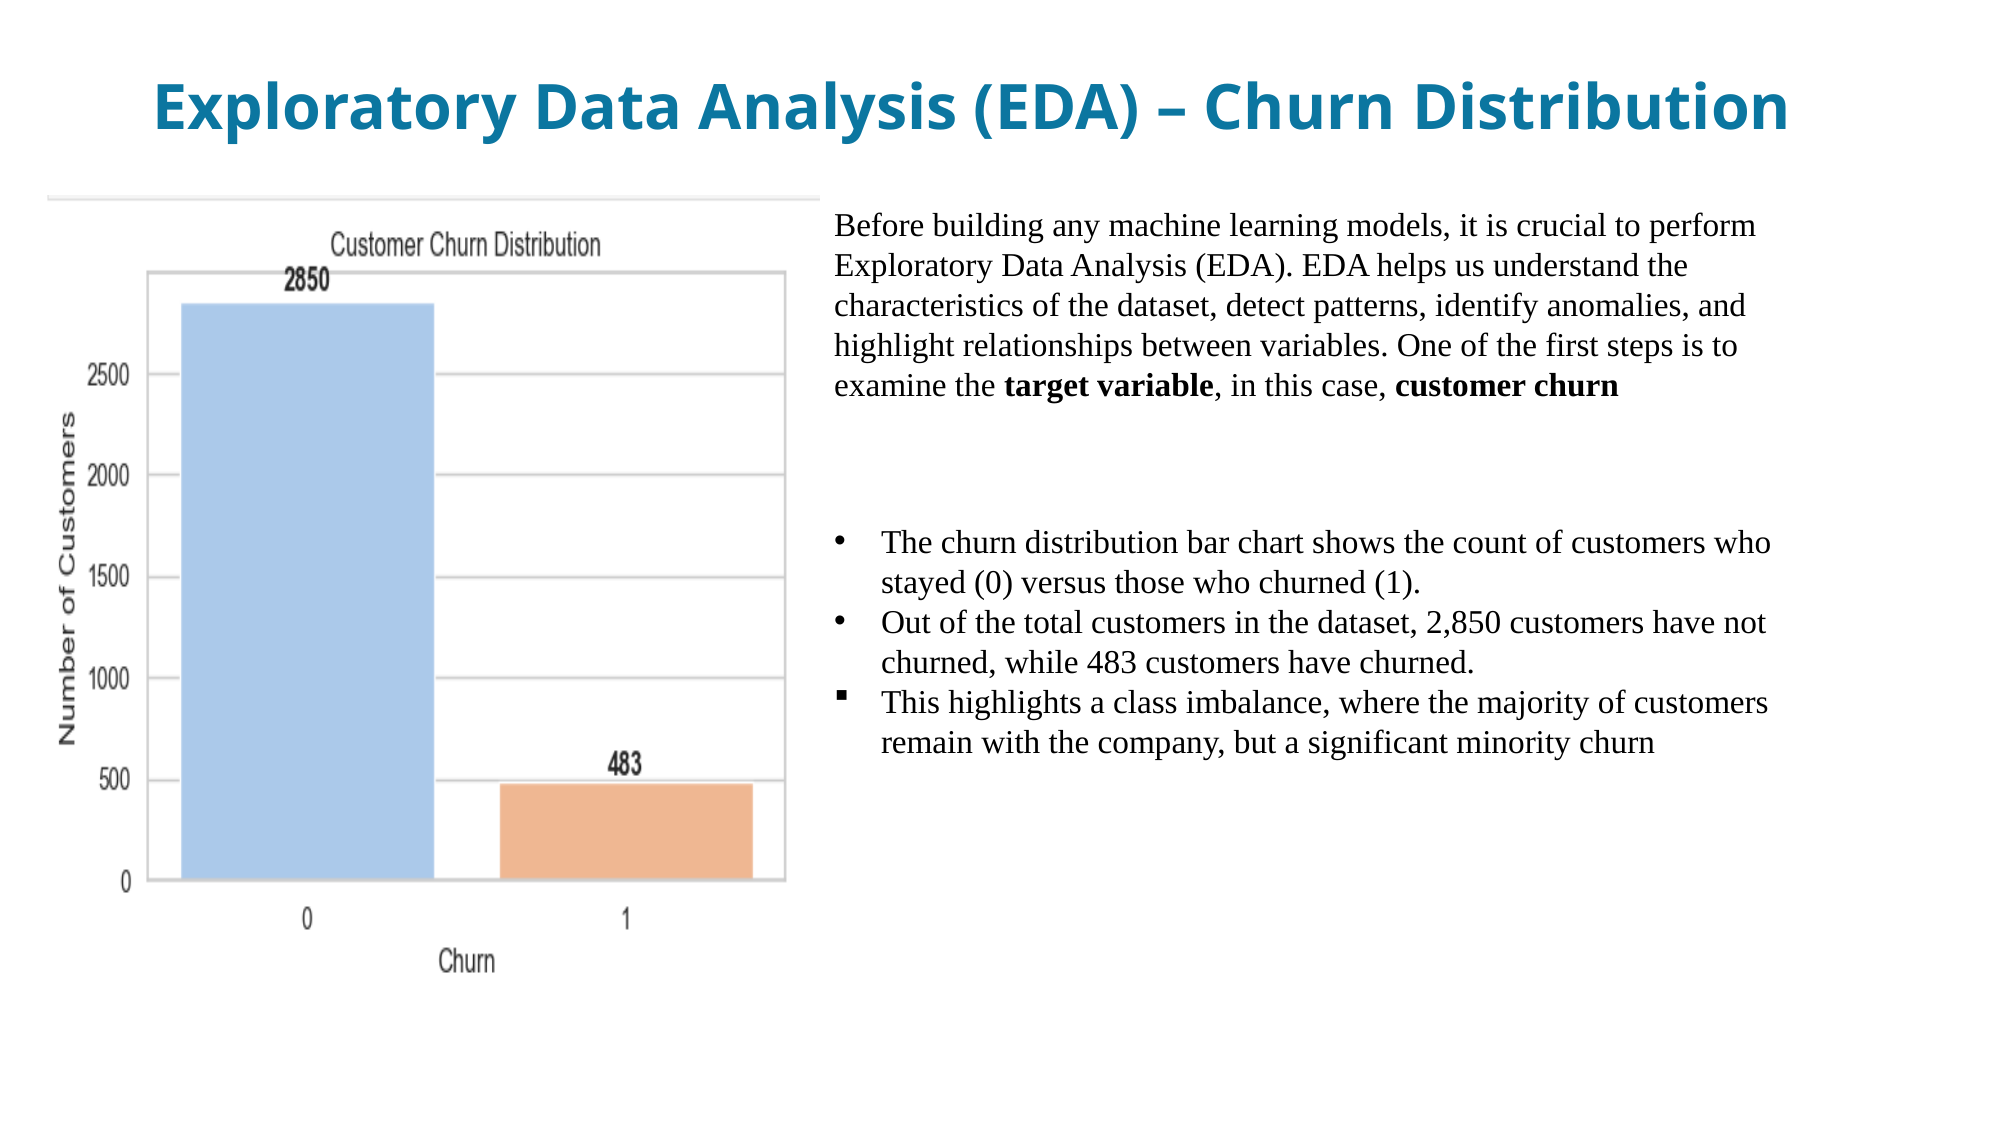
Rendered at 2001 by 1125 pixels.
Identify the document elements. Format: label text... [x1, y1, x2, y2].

text_box Before building any machine learning models, it is crucial to perform Exploratory Data Analysis (EDA). EDA helps us understand the characteristics of the dataset, detect patterns, identify anomalies, and highlight relationships between variables. One of the first steps is to examine the target variable, in this case, customer churn [820, 195, 1820, 450]
title Exploratory Data Analysis (EDA) – Churn Distribution [137, 59, 1863, 160]
text_box The churn distribution bar chart shows the count of customers who stayed (0) versus those who churned (1). Out of the total customers in the dataset, 2,850 customers have not churned, while 483 customers have churned. This highlights a class imbalance, where the majority of customers remain with the company, but a significant minority churn [820, 513, 1820, 768]
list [45, 195, 820, 1015]
